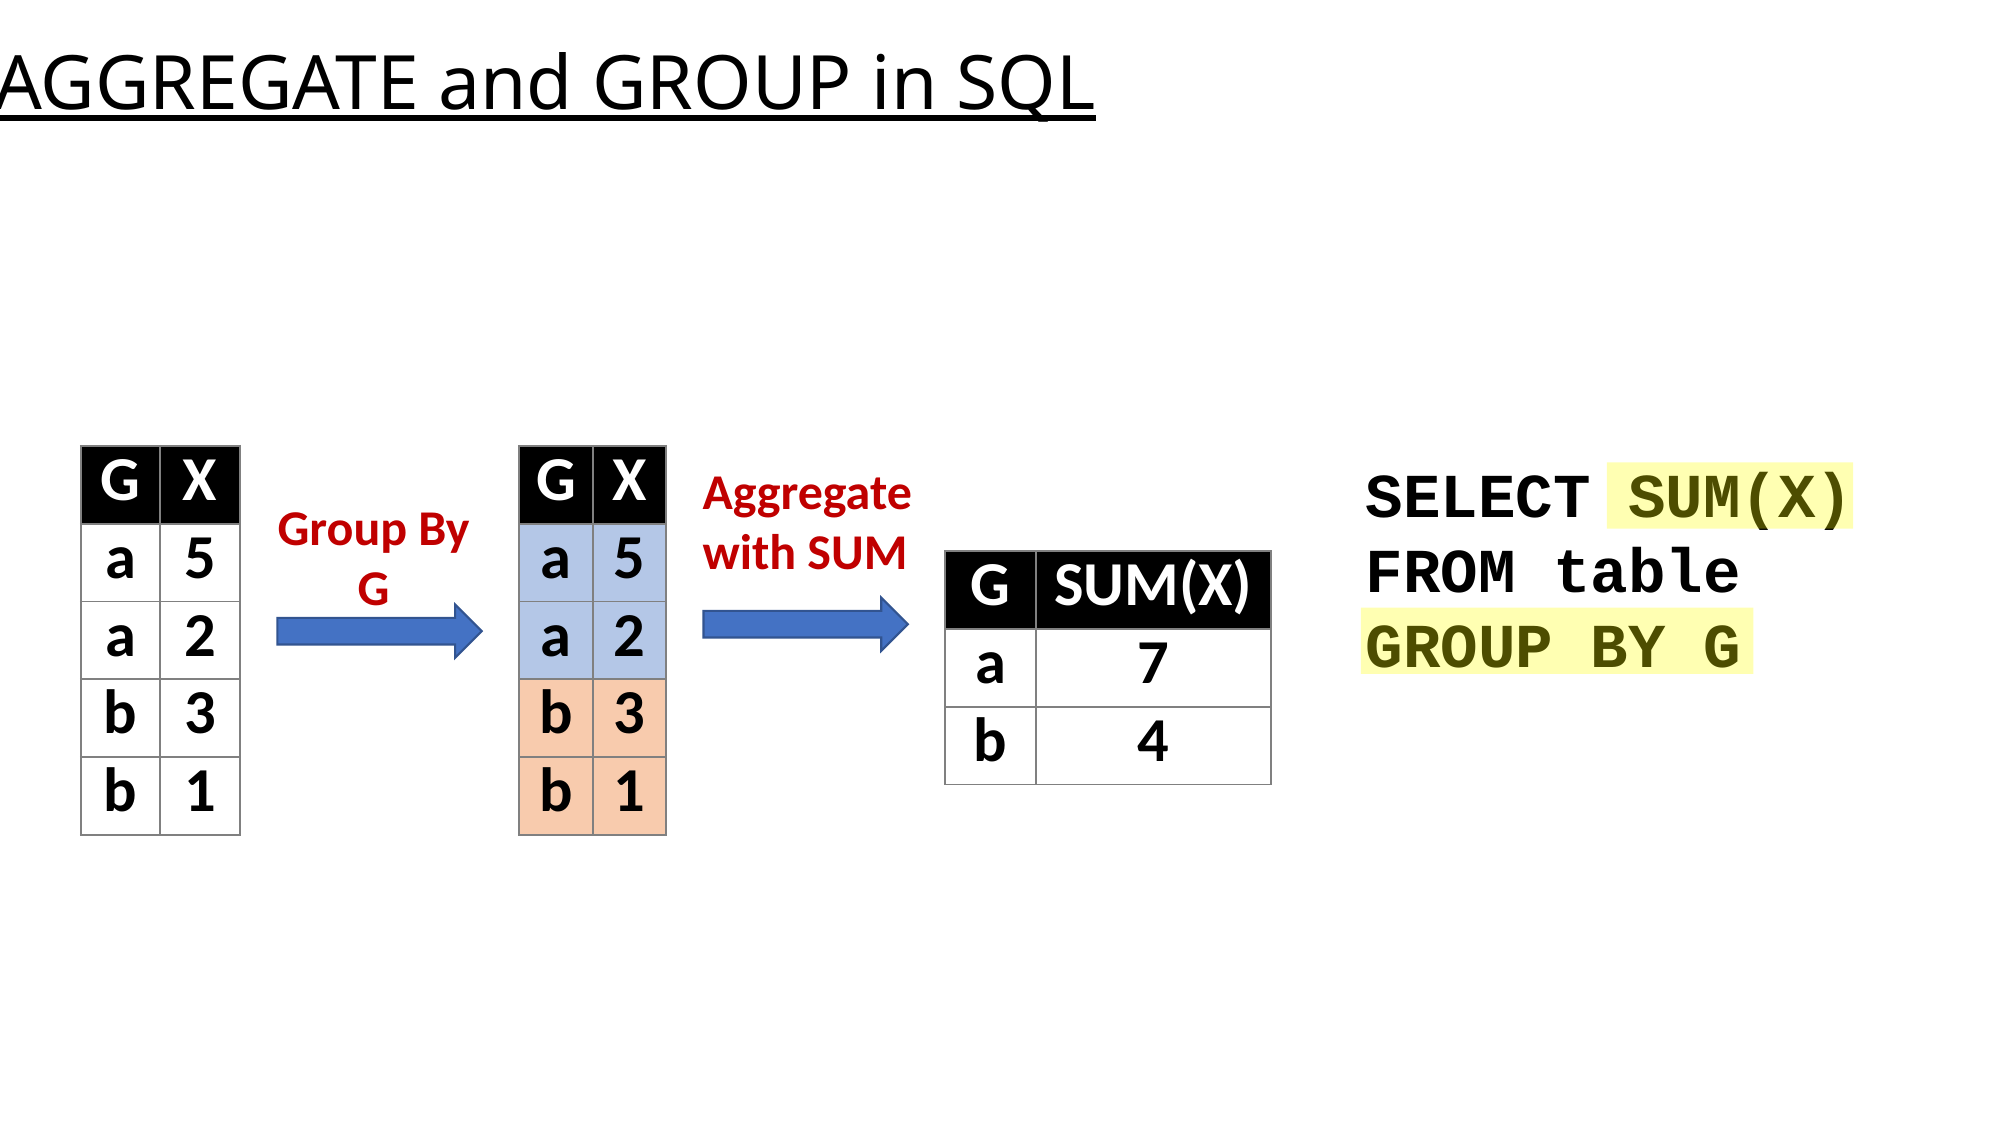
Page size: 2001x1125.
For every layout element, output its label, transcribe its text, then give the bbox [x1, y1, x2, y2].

table_cell 1 [161, 758, 239, 834]
table_header X [594, 447, 665, 523]
text_box [276, 623, 484, 661]
table_cell b [520, 758, 592, 834]
text_box AGGREGATE and GROUP in SQL [0, 27, 1111, 132]
table_header G [946, 552, 1035, 628]
table_cell 2 [161, 602, 239, 678]
text_box [1606, 461, 1854, 530]
text_box Aggregate with SUM [687, 452, 939, 587]
text_box Group By G [248, 487, 499, 623]
table_cell b [520, 680, 592, 756]
table_cell a [520, 602, 592, 678]
table_cell 7 [1037, 630, 1270, 706]
table_header SUM(X) [1037, 552, 1270, 628]
table_cell 2 [594, 602, 665, 678]
text_box [702, 595, 910, 654]
table_cell 5 [594, 525, 665, 601]
table_cell a [82, 602, 159, 678]
text_box [1360, 607, 1754, 675]
table_cell 5 [161, 525, 239, 601]
table_header G [82, 447, 159, 523]
table_header G [520, 447, 592, 523]
text_box SELECT SUM(X) FROM table GROUP BY G [1350, 447, 1869, 687]
table_cell a [82, 525, 159, 601]
table_cell 3 [161, 680, 239, 756]
table_cell b [946, 708, 1035, 784]
table_cell 4 [1037, 708, 1270, 784]
table_cell 1 [594, 758, 665, 834]
table_cell b [82, 758, 159, 834]
table_cell a [520, 525, 592, 601]
table_cell b [82, 680, 159, 756]
table_header X [161, 447, 239, 523]
table_cell 3 [594, 680, 665, 756]
table_cell a [946, 630, 1035, 706]
